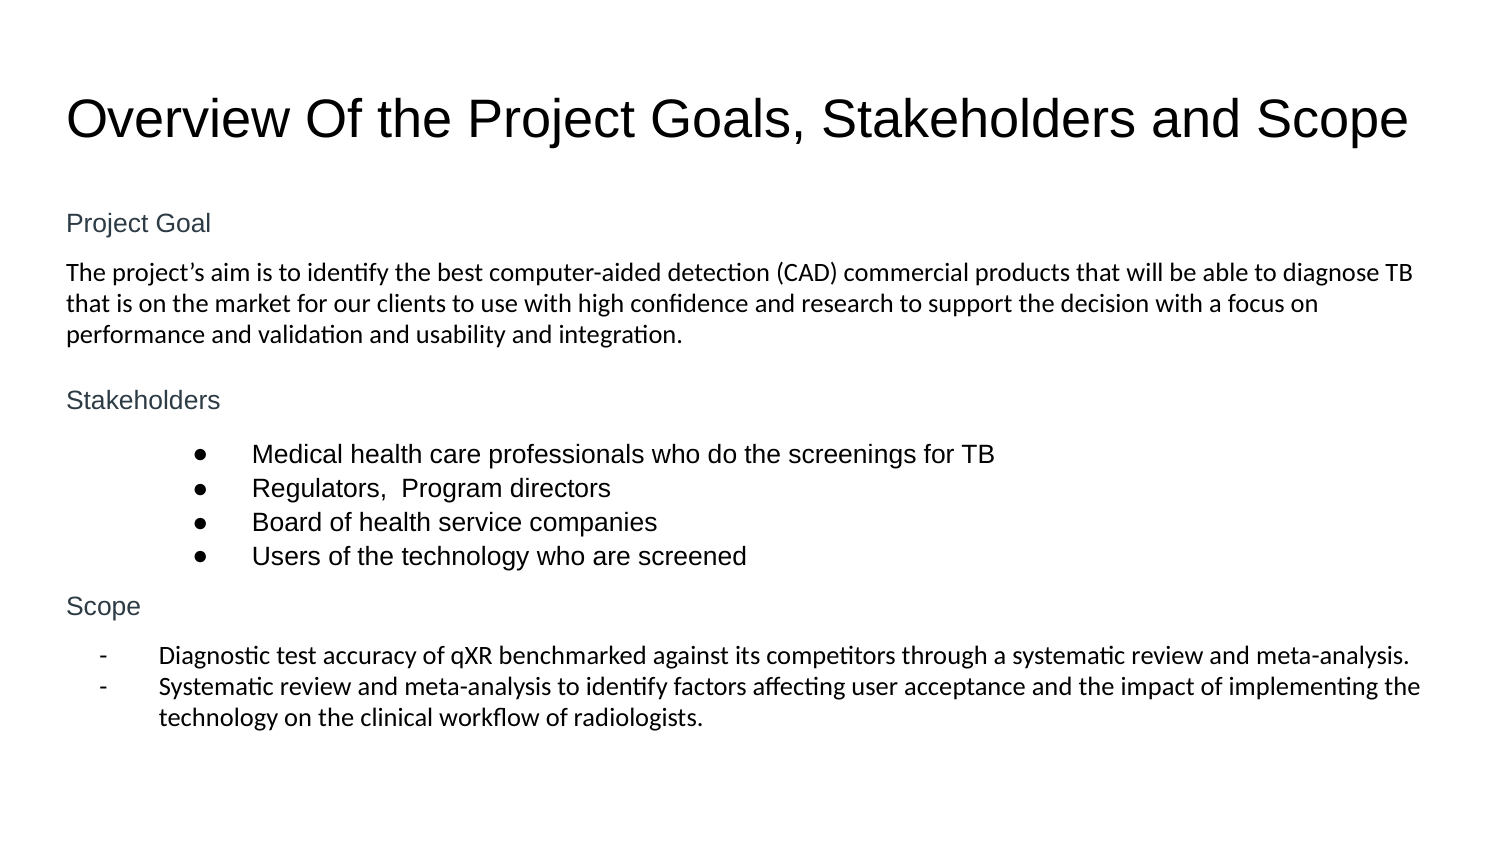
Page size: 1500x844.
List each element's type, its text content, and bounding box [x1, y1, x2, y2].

title Overview Of the Project Goals, Stakeholders and Scope [51, 72, 1449, 167]
list Project Goal The project’s aim is to identify the best computer-aided detection (CAD) commercial products that will be able to diagnose TB that is on the market for our clients to use with high confidence and research to support the decision with a focus on performance and validation and usability and integration. Stakeholders Medical health care professionals who do the screenings for TB Regulators, Program directors Board of health service companies Users of the technology who are screened Scope Diagnostic test accuracy of qXR benchmarked against its competitors through a systematic review and meta-analysis. Systematic review and meta-analysis to identify factors affecting user acceptance and the impact of implementing the technology on the clinical workflow of radiologists. [51, 189, 1449, 750]
